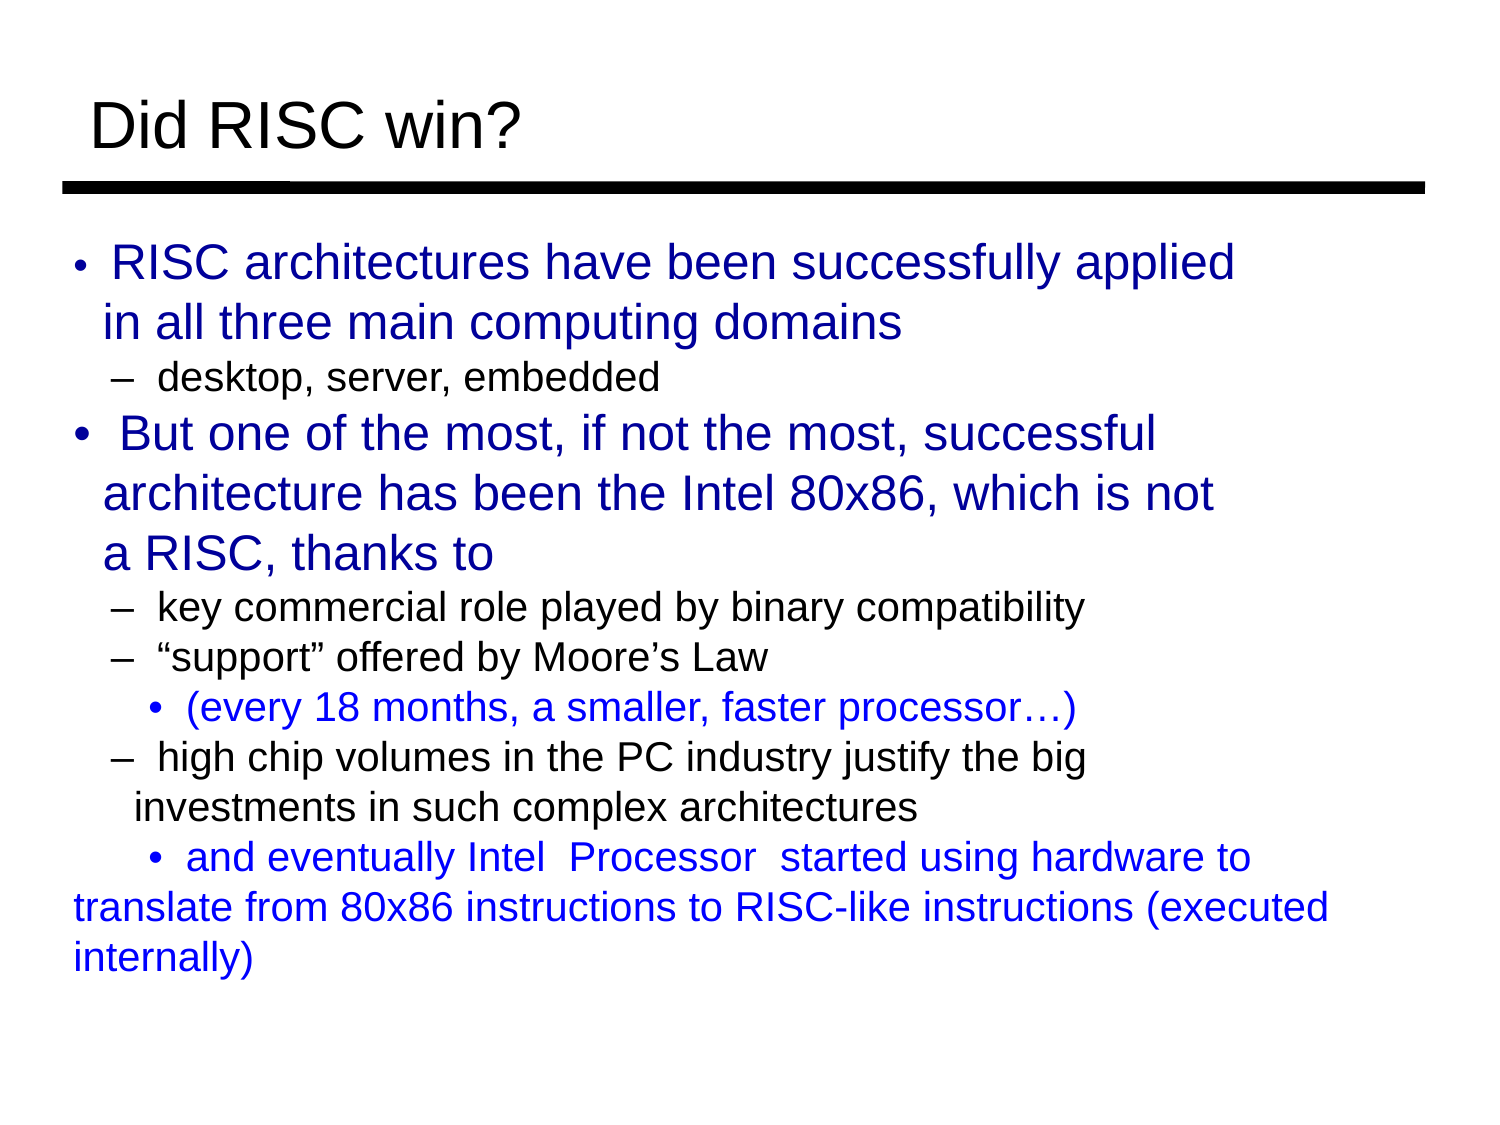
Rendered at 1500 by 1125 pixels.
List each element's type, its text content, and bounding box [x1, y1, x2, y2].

text_box • RISC architectures have been successfully applied in all three main computing domains – desktop, server, embedded • But one of the most, if not the most, successful architecture has been the Intel 80x86, which is not a RISC, thanks to – key commercial role played by binary compatibility – “support” offered by Moore’s Law • (every 18 months, a smaller, faster processor…) – high chip volumes in the PC industry justify the big investments in such complex architectures • and eventually Intel Processor started using hardware to translate from 80x86 instructions to RISC-like instructions (executed internally) [58, 222, 1430, 988]
text_box Did RISC win? [74, 65, 538, 170]
